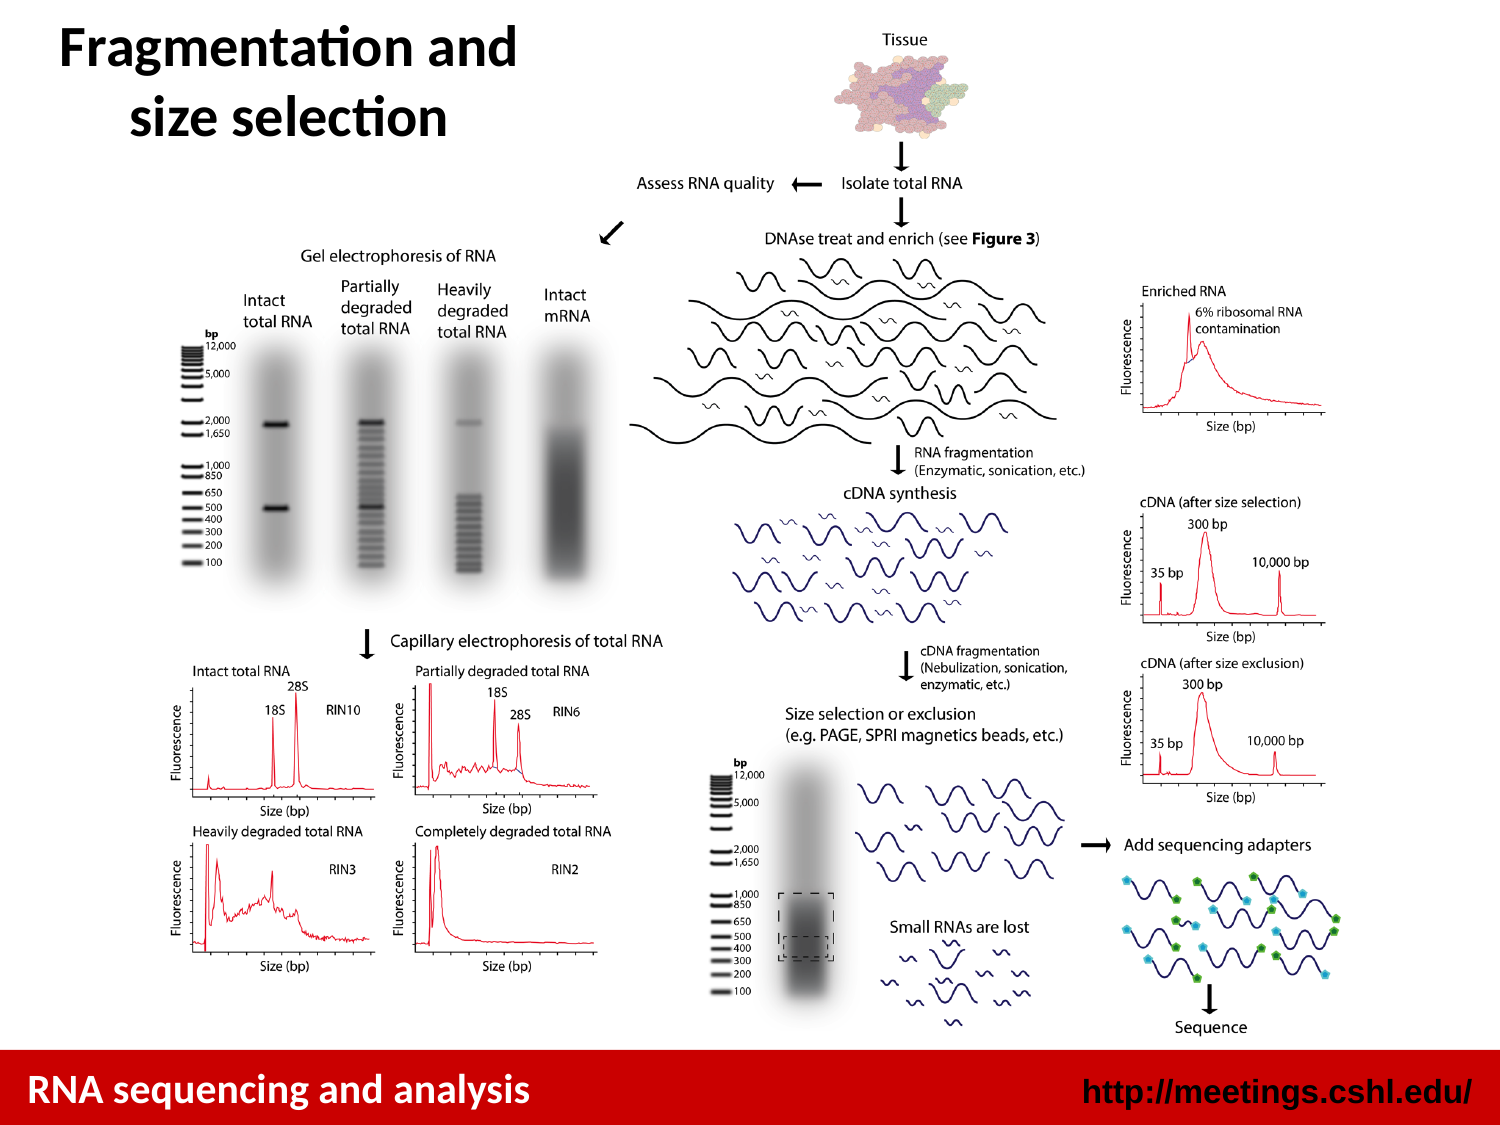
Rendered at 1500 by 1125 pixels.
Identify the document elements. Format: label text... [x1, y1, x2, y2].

title Fragmentation and size selection [5, 7, 573, 149]
picture [147, 30, 1341, 1038]
